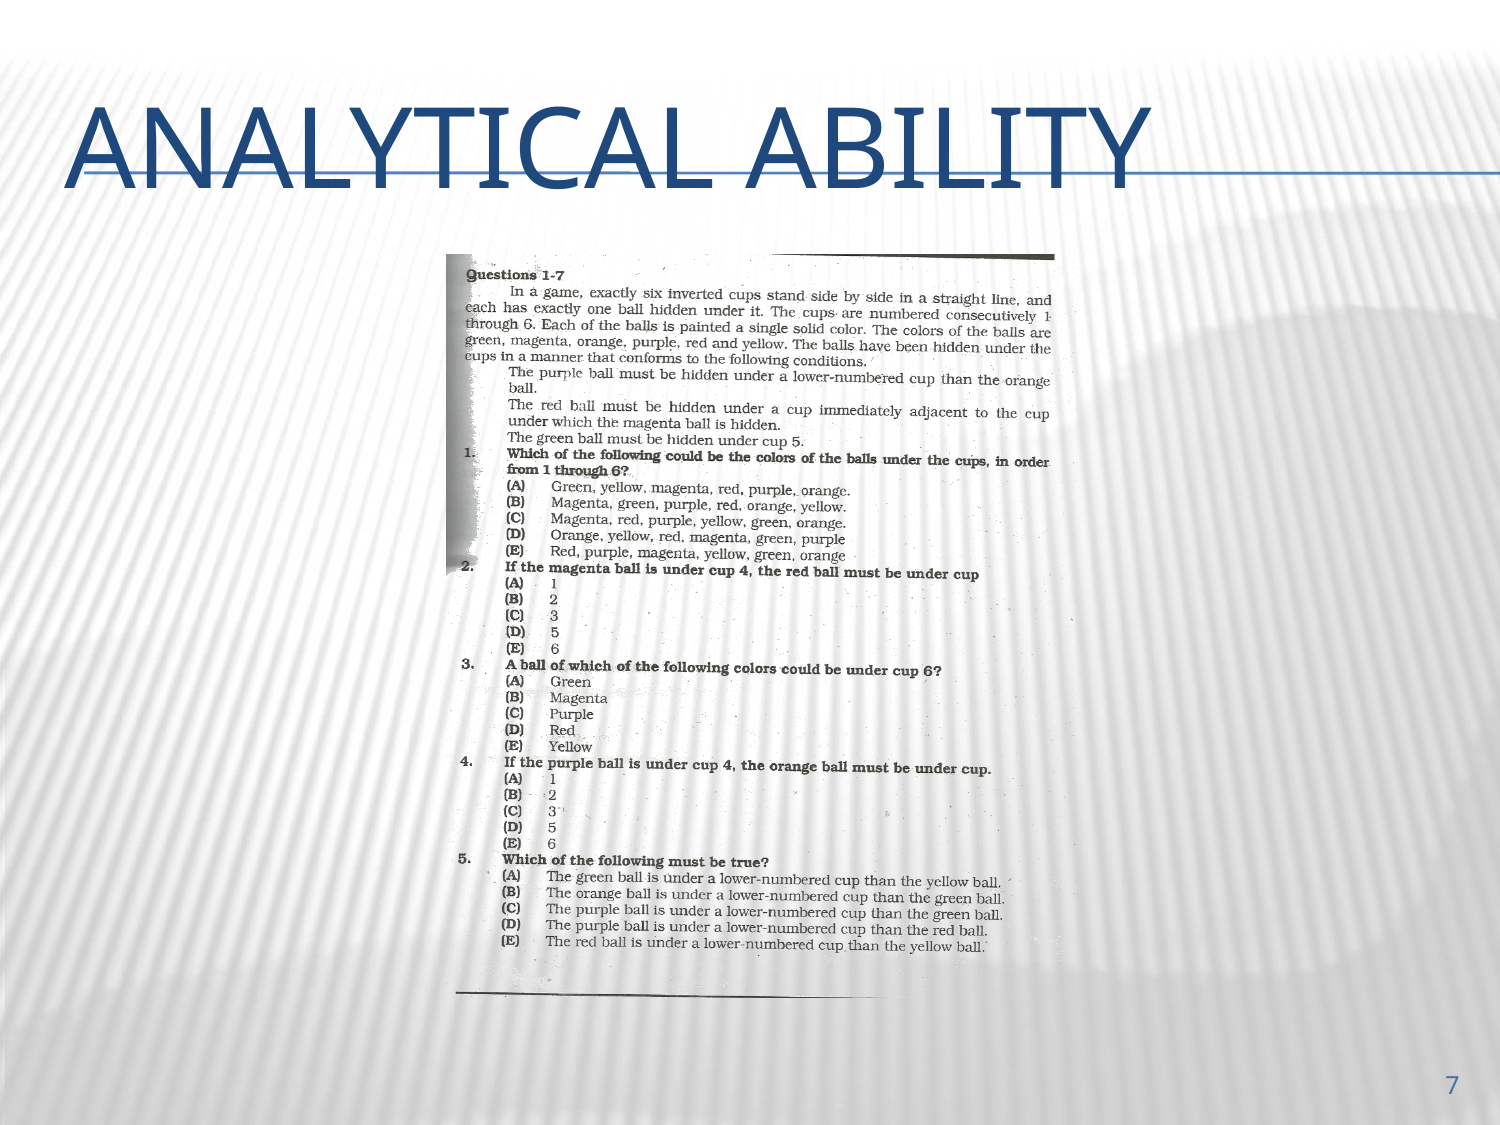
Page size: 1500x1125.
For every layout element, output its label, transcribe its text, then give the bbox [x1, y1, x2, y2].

title Analytical ability [50, 75, 1475, 213]
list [445, 254, 1079, 998]
slide_number 7 [1350, 1061, 1475, 1103]
